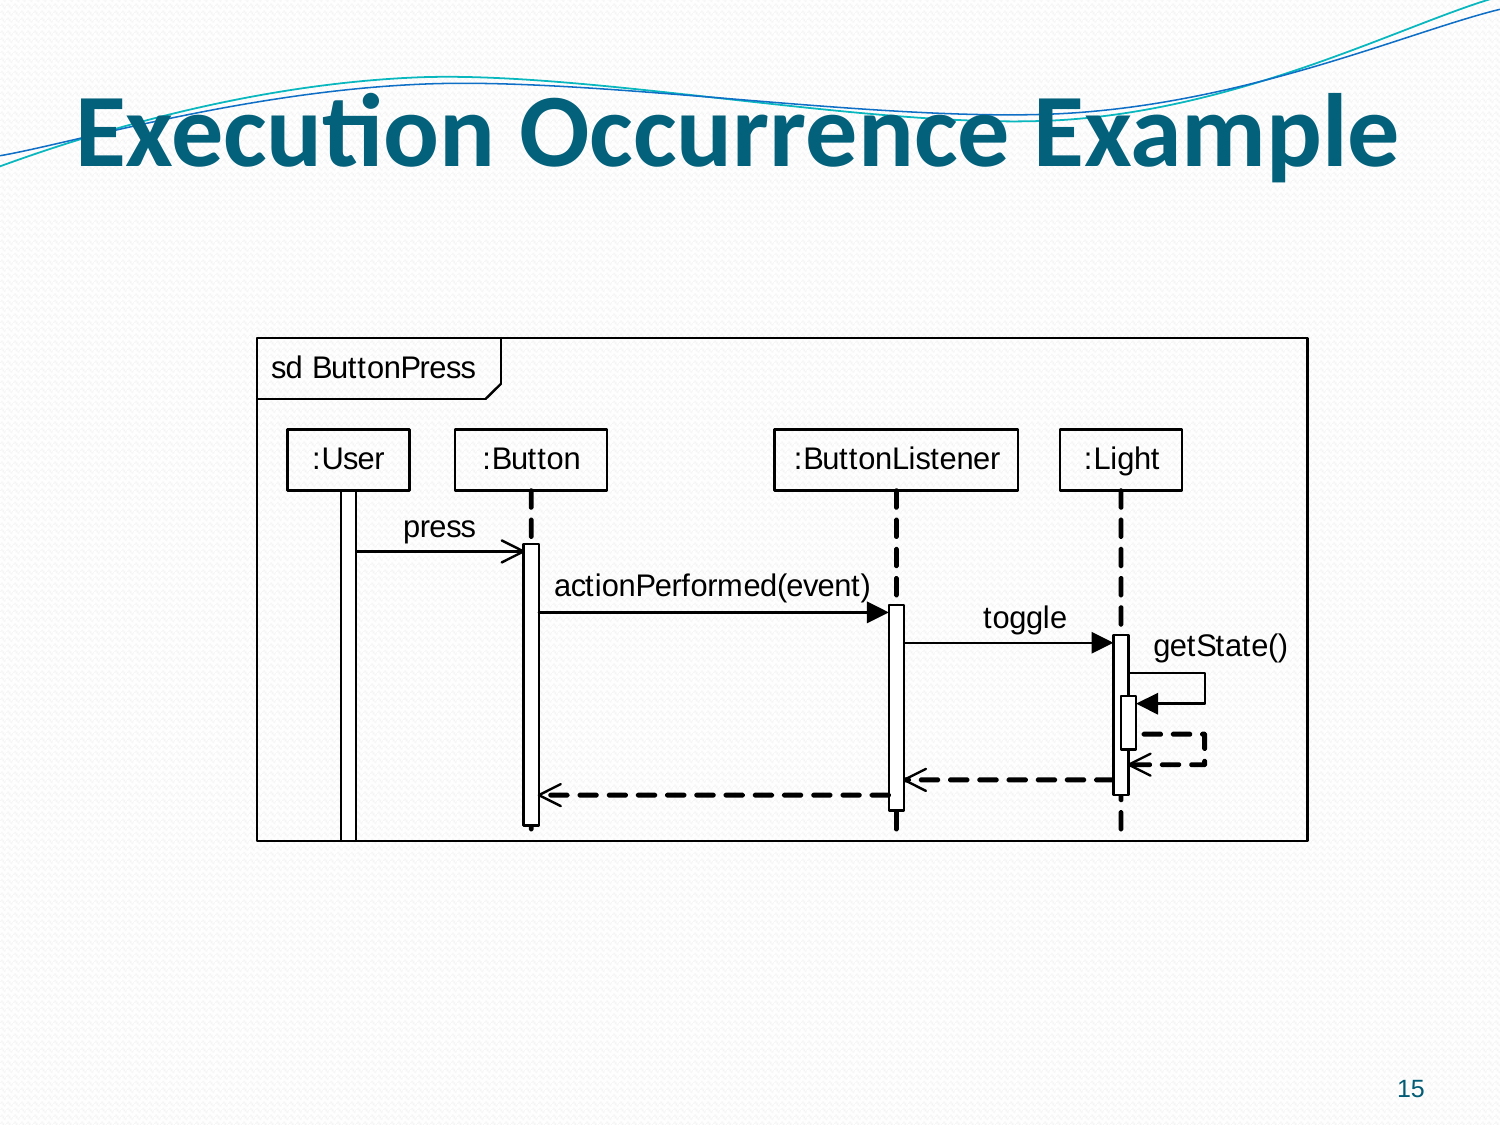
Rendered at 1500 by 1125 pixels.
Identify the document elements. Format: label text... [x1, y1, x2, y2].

title Execution Occurrence Example [75, 0, 1425, 188]
slide_number 15 [1299, 1042, 1425, 1103]
picture [251, 332, 1313, 847]
